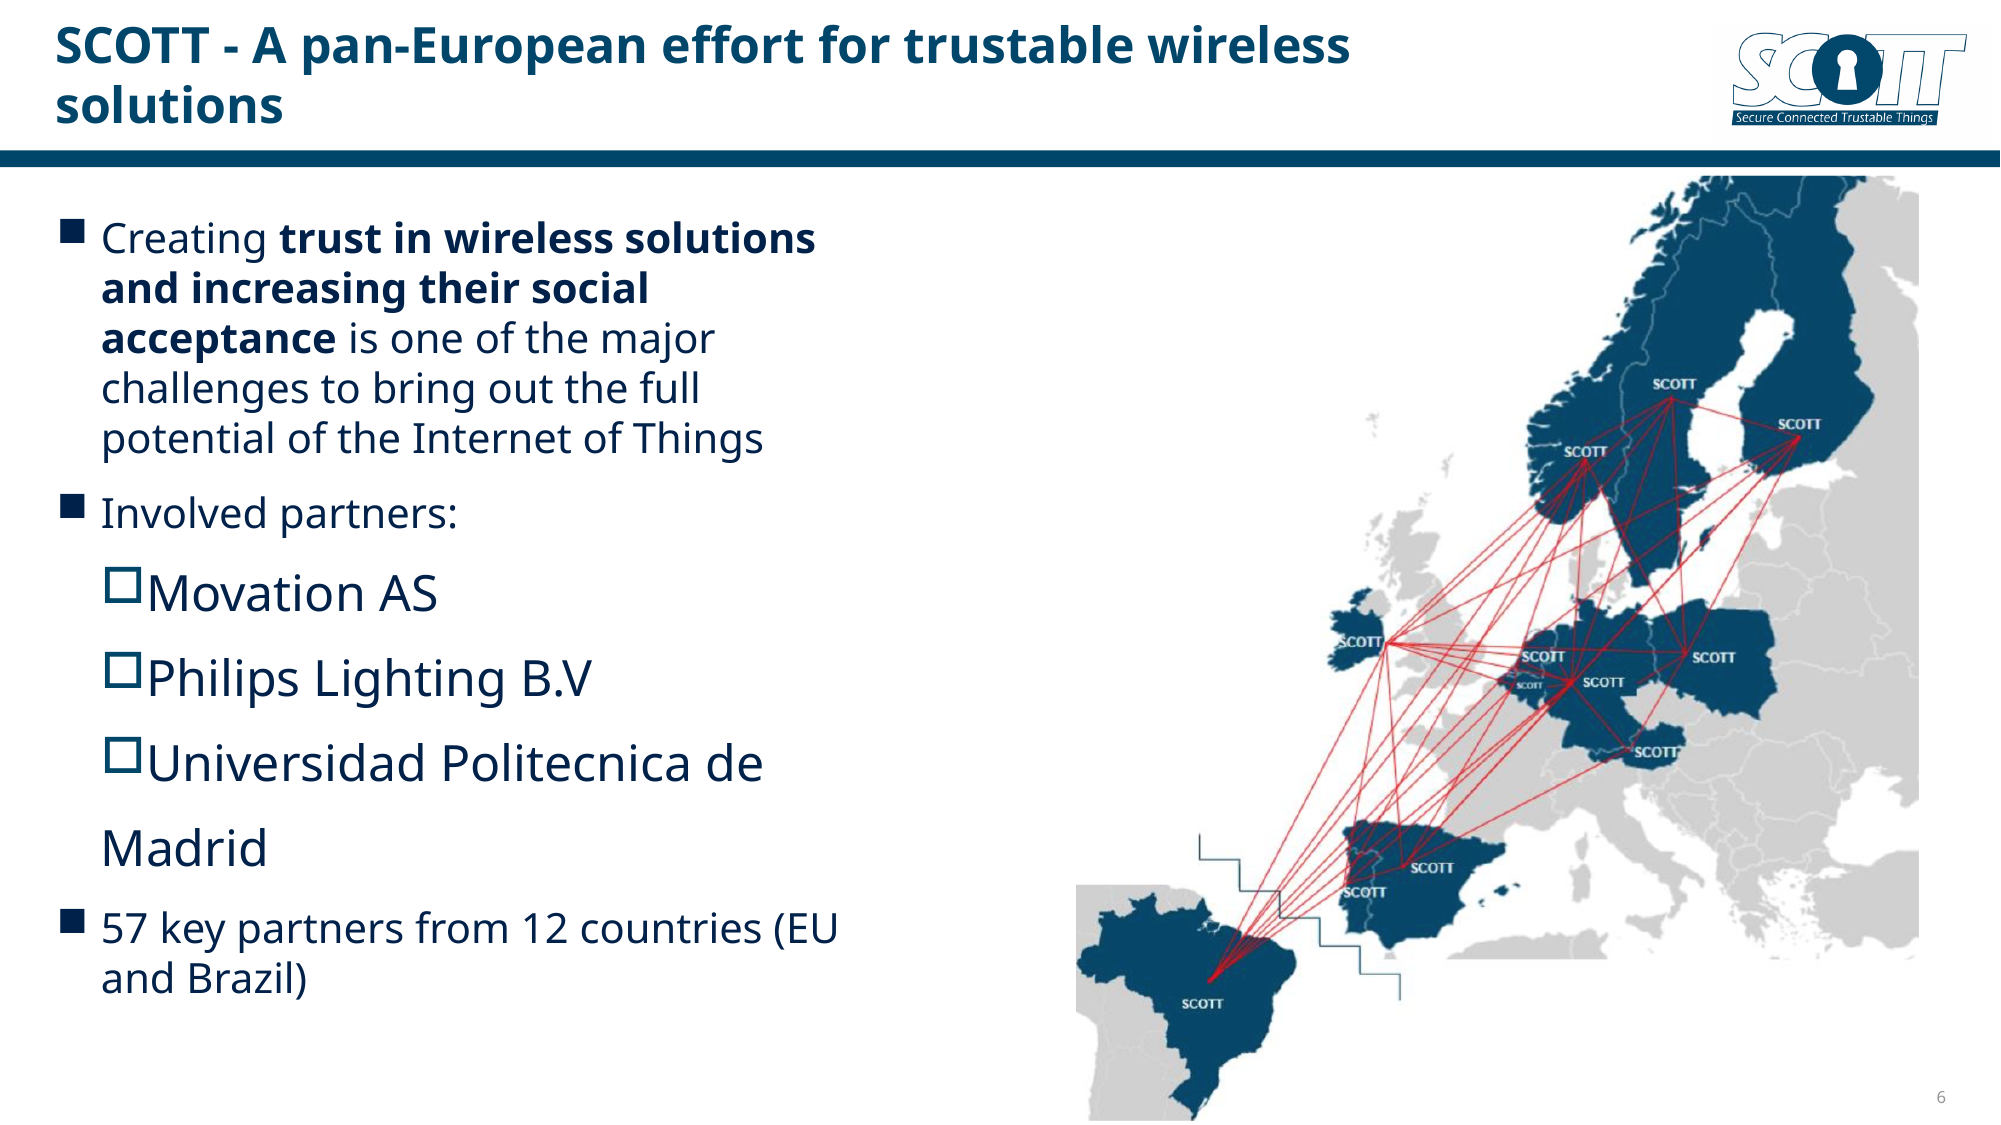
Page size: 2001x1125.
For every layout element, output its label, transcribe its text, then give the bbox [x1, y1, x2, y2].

title SCOTT - A pan-European effort for trustable wireless solutions [55, 7, 1496, 134]
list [1075, 171, 1922, 1123]
text_box Creating trust in wireless solutions and increasing their social acceptance is one of the major challenges to bring out the full potential of the Internet of Things Involved partners: Movation AS Philips Lighting B.V Universidad Politecnica de Madrid 57 key partners from 12 countries (EU and Brazil) [56, 211, 843, 1067]
picture [1707, 19, 1993, 143]
slide_number 6 [1926, 1086, 1947, 1111]
